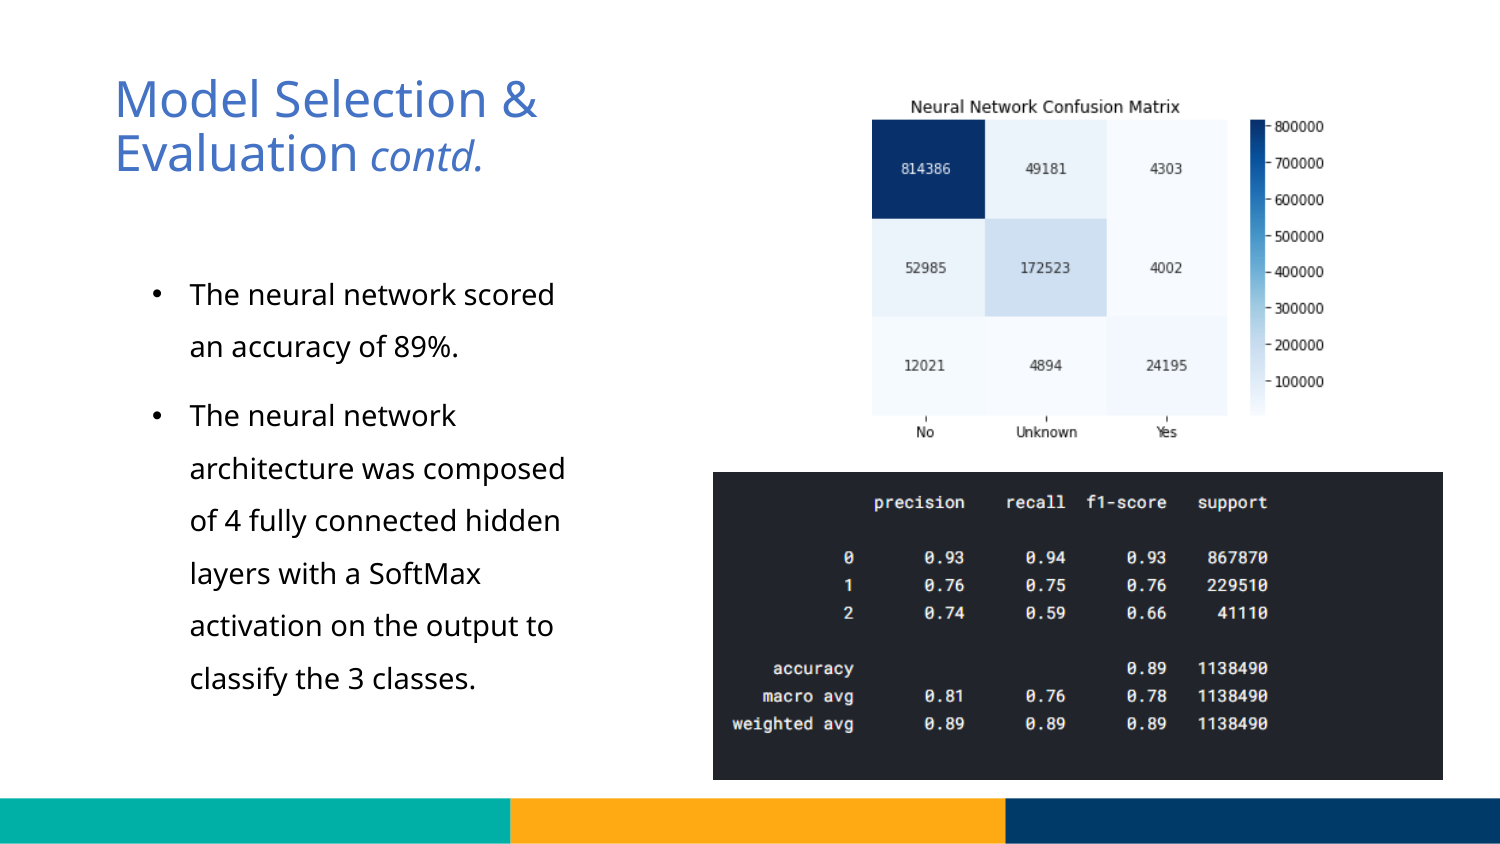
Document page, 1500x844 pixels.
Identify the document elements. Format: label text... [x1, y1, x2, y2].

picture [713, 471, 1443, 780]
picture [871, 90, 1328, 451]
list The neural network scored an accuracy of 89%. The neural network architecture was composed of 4 fully connected hidden layers with a SoftMax activation on the output to classify the 3 classes. [103, 253, 588, 723]
title Model Selection & Evaluation contd. [103, 56, 588, 188]
